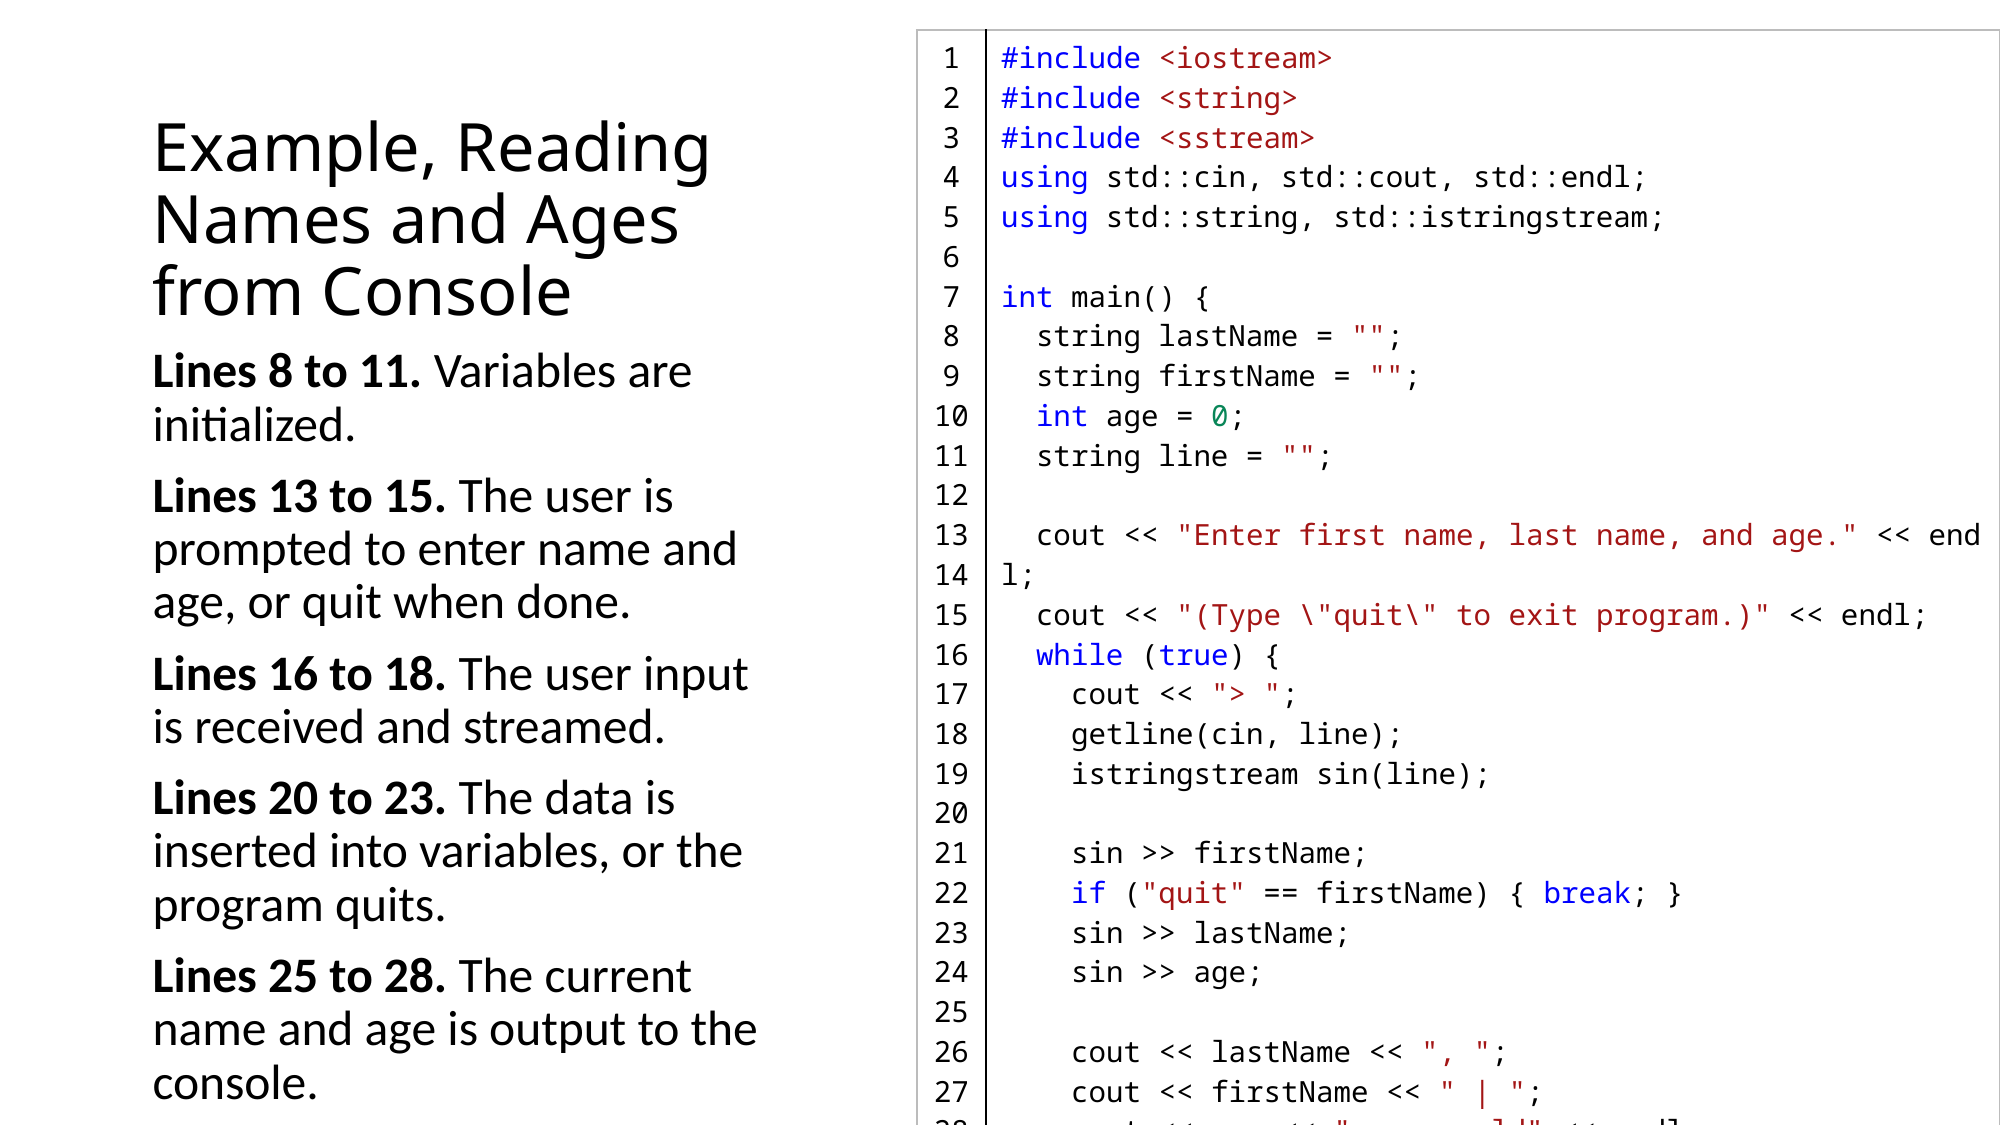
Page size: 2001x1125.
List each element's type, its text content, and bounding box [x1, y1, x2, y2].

table_header 1 2 3 4 5 6 7 8 9 10 11 12 13 14 15 16 17 18 19 20 21 22 23 24 25 26 27 28 29 30 [918, 31, 985, 1125]
list Lines 8 to 11. Variables are initialized. Lines 13 to 15. The user is prompted to enter name and age, or quit when done. Lines 16 to 18. The user input is received and streamed. Lines 20 to 23. The data is inserted into variables, or the program quits. Lines 25 to 28. The current name and age is output to the console. [137, 337, 783, 1125]
title Example, Reading Names and Ages from Console [137, 75, 783, 337]
table_header #include <iostream> #include <string> #include <sstream> using std::cin, std::cout, std::endl; using std::string, std::istringstream; int main() { string lastName = ""; string firstName = ""; int age = 0; string line = ""; cout << "Enter first name, last name, and age." << endl; cout << "(Type \"quit\" to exit program.)" << endl; while (true) { cout << "> "; getline(cin, line); istringstream sin(line); sin >> firstName; if ("quit" == firstName) { break; } sin >> lastName; sin >> age; cout << lastName << ", "; cout << firstName << " | "; cout << age << " years old" << endl; } return 0; } [987, 31, 1999, 1125]
